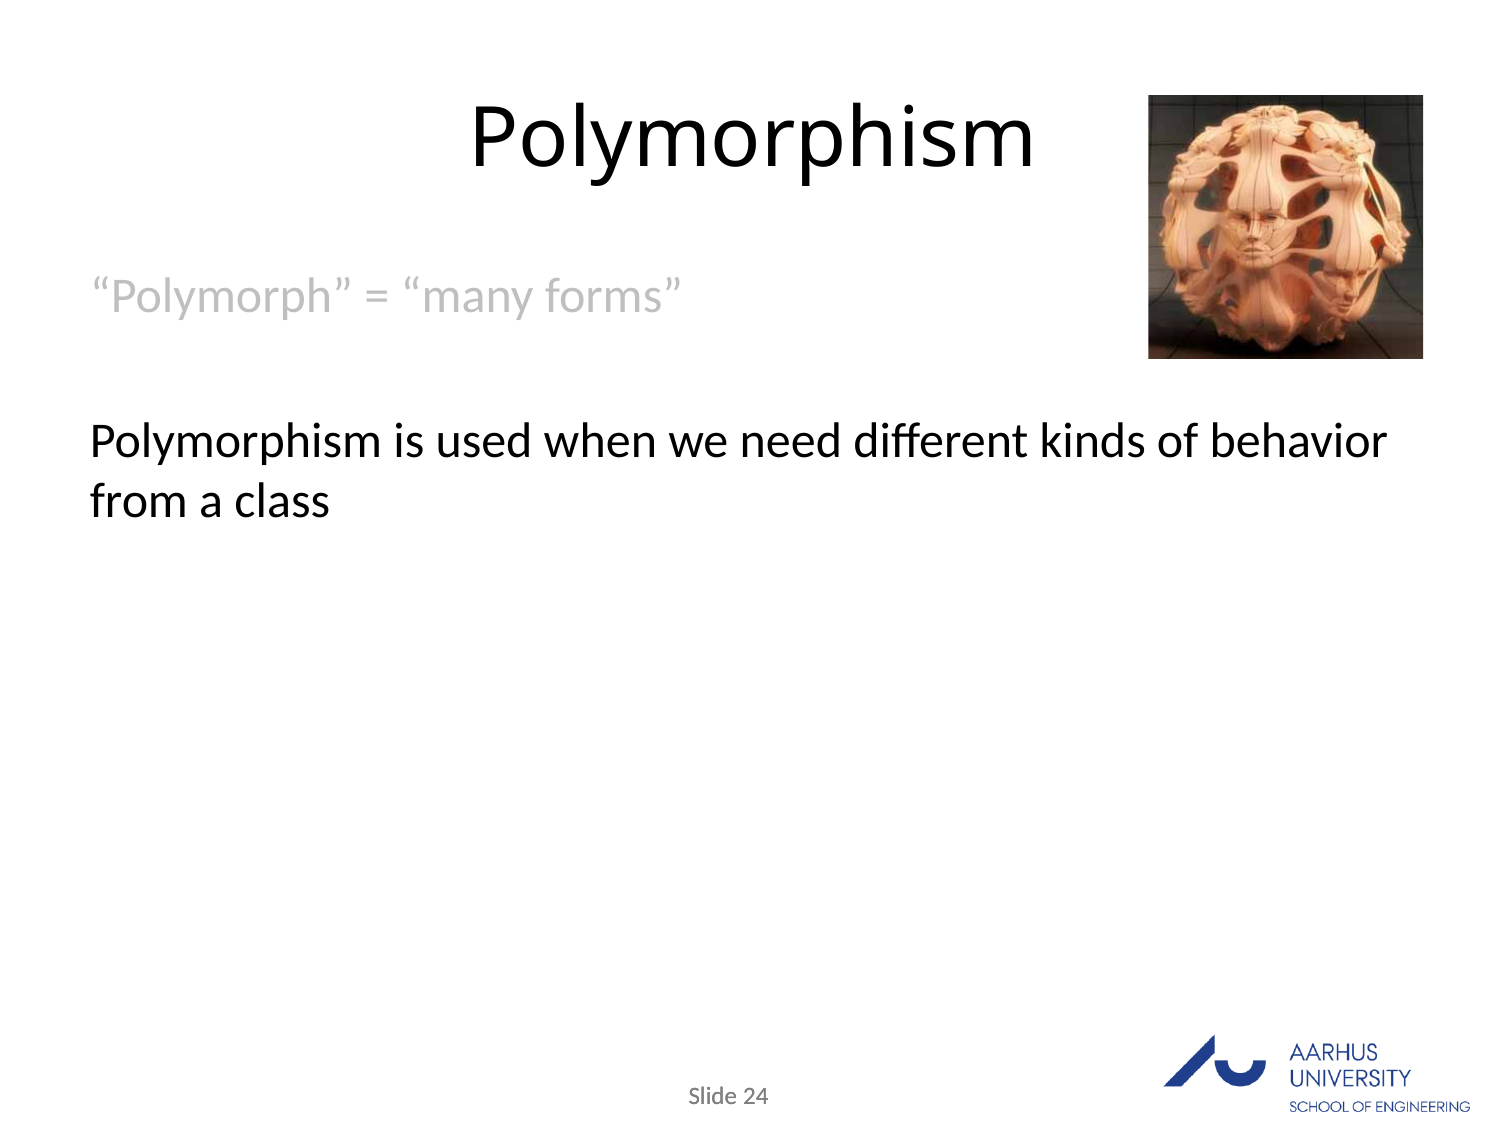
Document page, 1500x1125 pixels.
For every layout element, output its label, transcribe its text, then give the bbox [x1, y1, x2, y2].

picture [1163, 1034, 1470, 1112]
text_box Polymorphism [83, 39, 1424, 228]
picture [1148, 95, 1424, 359]
text_box “Polymorph” = “many forms” Polymorphism is used when we need different kinds of behavior from a class [75, 255, 1425, 1023]
